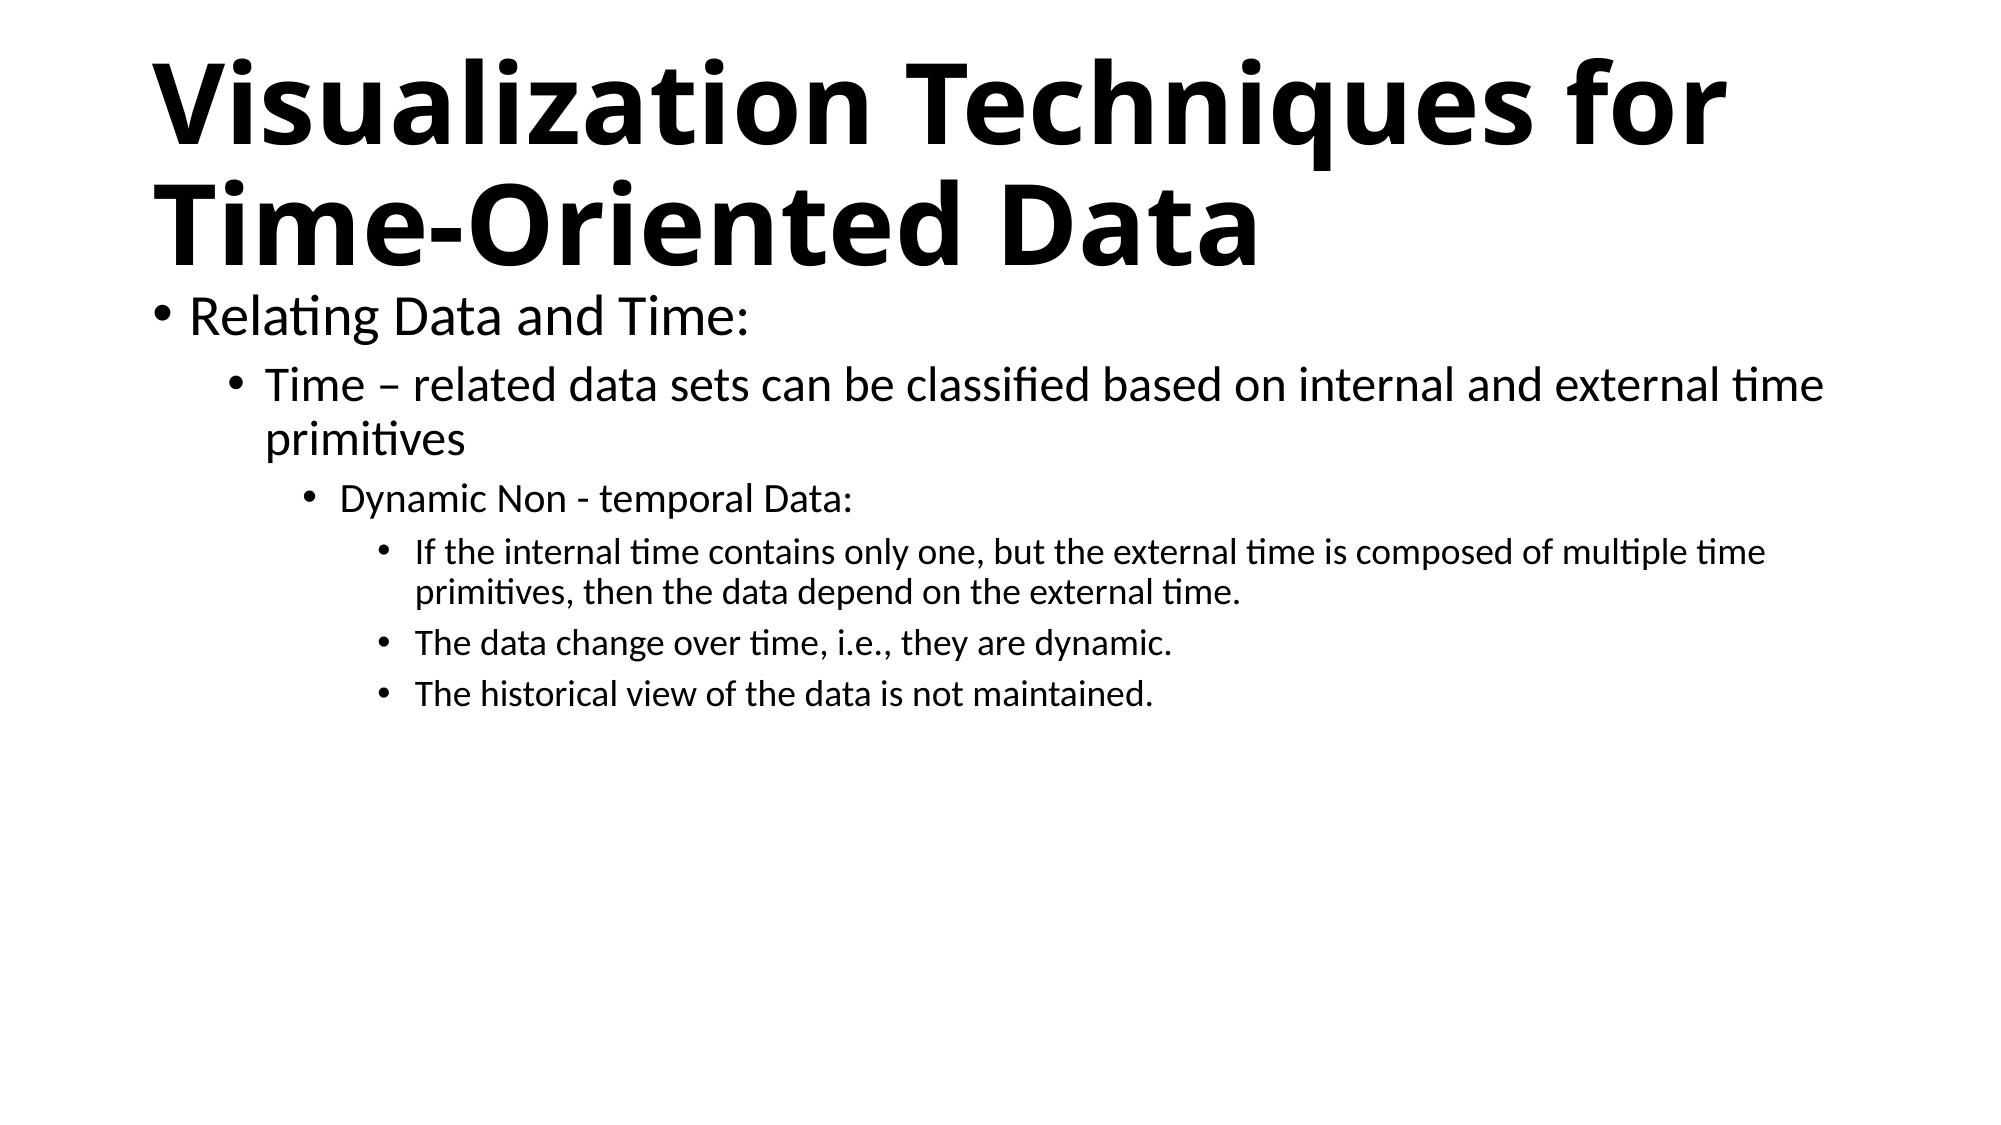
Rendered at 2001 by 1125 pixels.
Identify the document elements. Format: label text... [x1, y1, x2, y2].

title Visualization Techniques for Time-Oriented Data [137, 59, 1863, 277]
list Relating Data and Time: Time – related data sets can be classified based on internal and external time primitives Dynamic Non - temporal Data: If the internal time contains only one, but the external time is composed of multiple time primitives, then the data depend on the external time. The data change over time, i.e., they are dynamic. The historical view of the data is not maintained. [137, 277, 1863, 1091]
